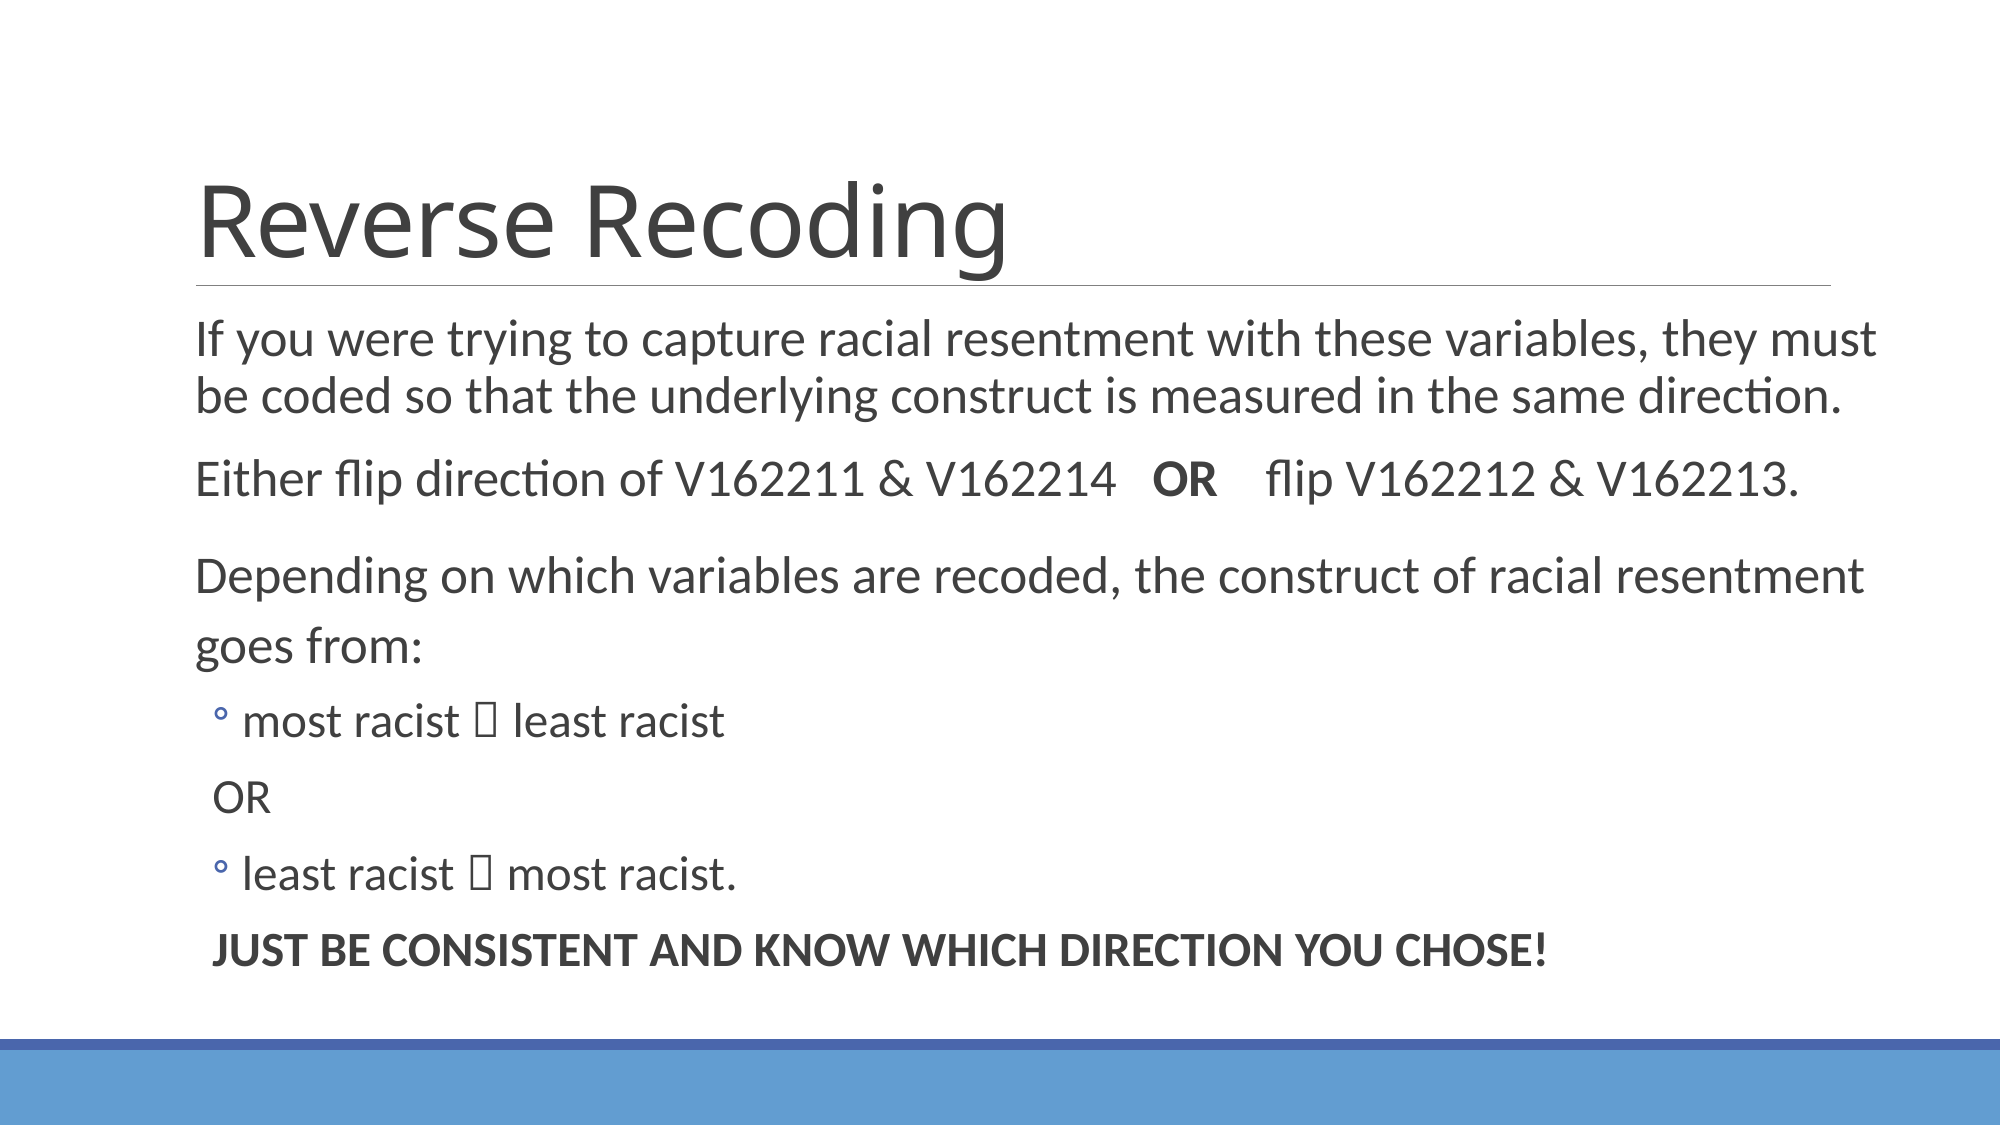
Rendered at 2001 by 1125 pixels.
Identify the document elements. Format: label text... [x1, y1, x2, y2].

title Reverse Recoding [180, 47, 1830, 285]
list If you were trying to capture racial resentment with these variables, they must be coded so that the underlying construct is measured in the same direction. Either flip direction of V162211 & V162214 OR flip V162212 & V162213. Depending on which variables are recoded, the construct of racial resentment goes from: most racist  least racist OR least racist  most racist. JUST BE CONSISTENT AND KNOW WHICH DIRECTION YOU CHOSE! [180, 302, 1932, 1031]
